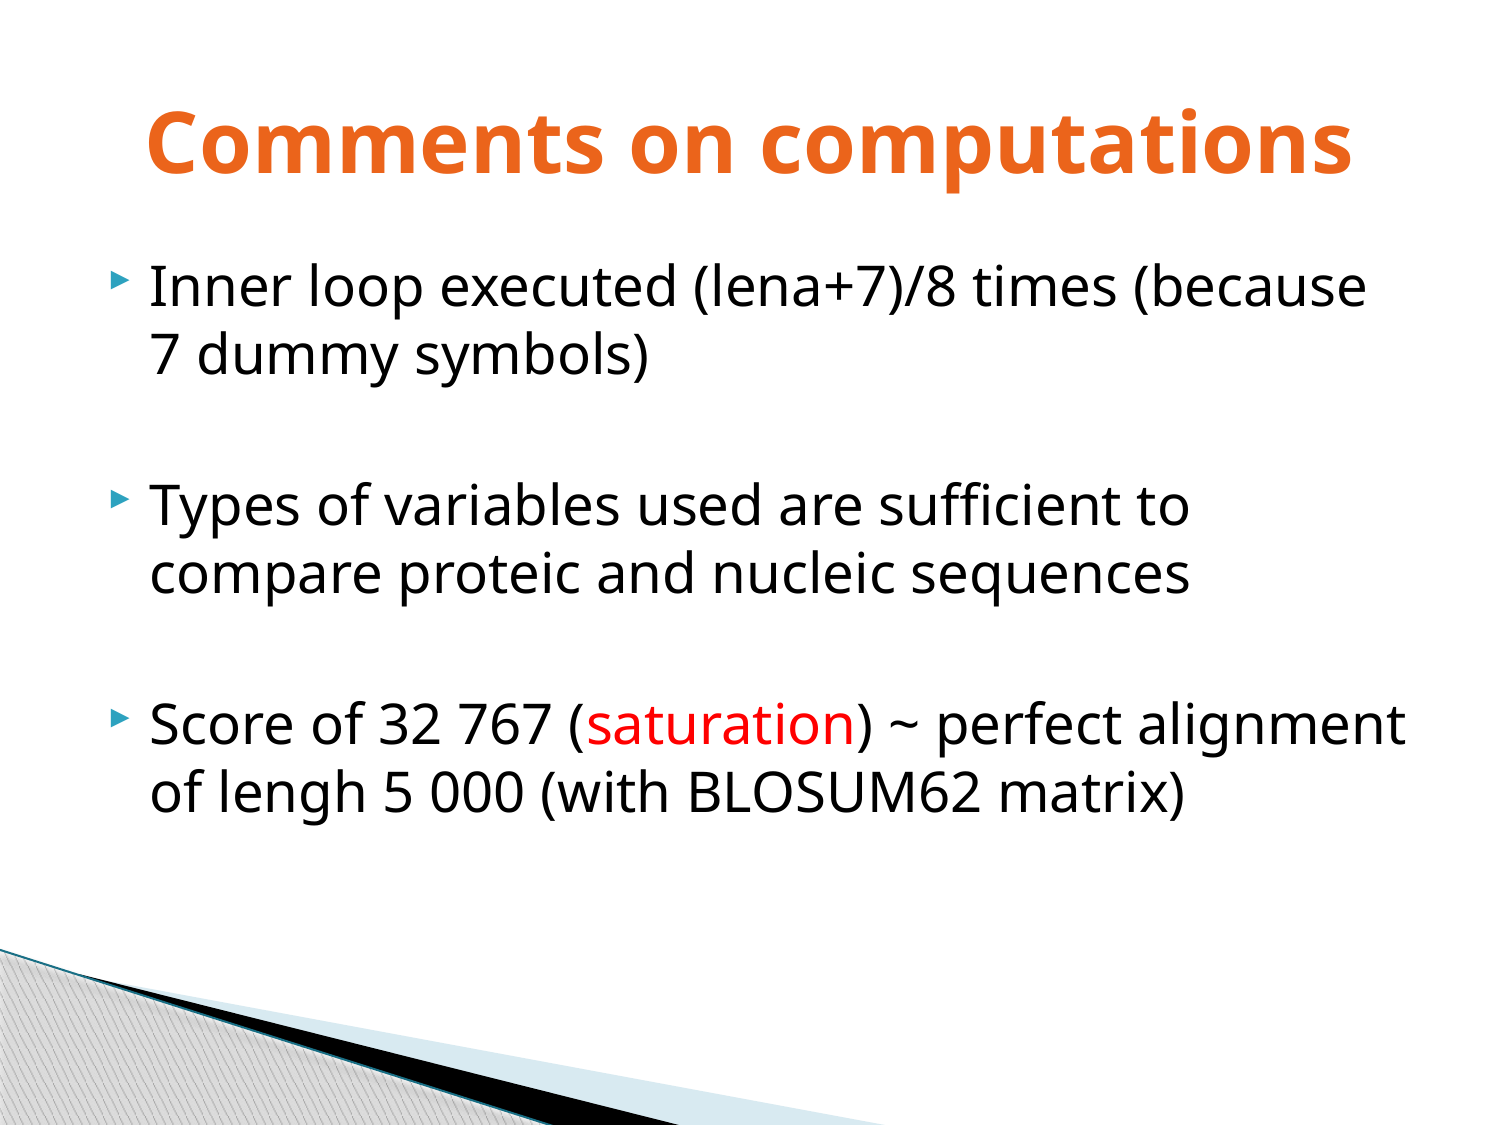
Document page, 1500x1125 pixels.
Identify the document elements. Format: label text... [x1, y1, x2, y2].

list Inner loop executed (lena+7)/8 times (because 7 dummy symbols) Types of variables used are sufficient to compare proteic and nucleic sequences Score of 32 767 (saturation) ~ perfect alignment of lengh 5 000 (with BLOSUM62 matrix) [75, 243, 1425, 986]
title Comments on computations [75, 45, 1425, 233]
